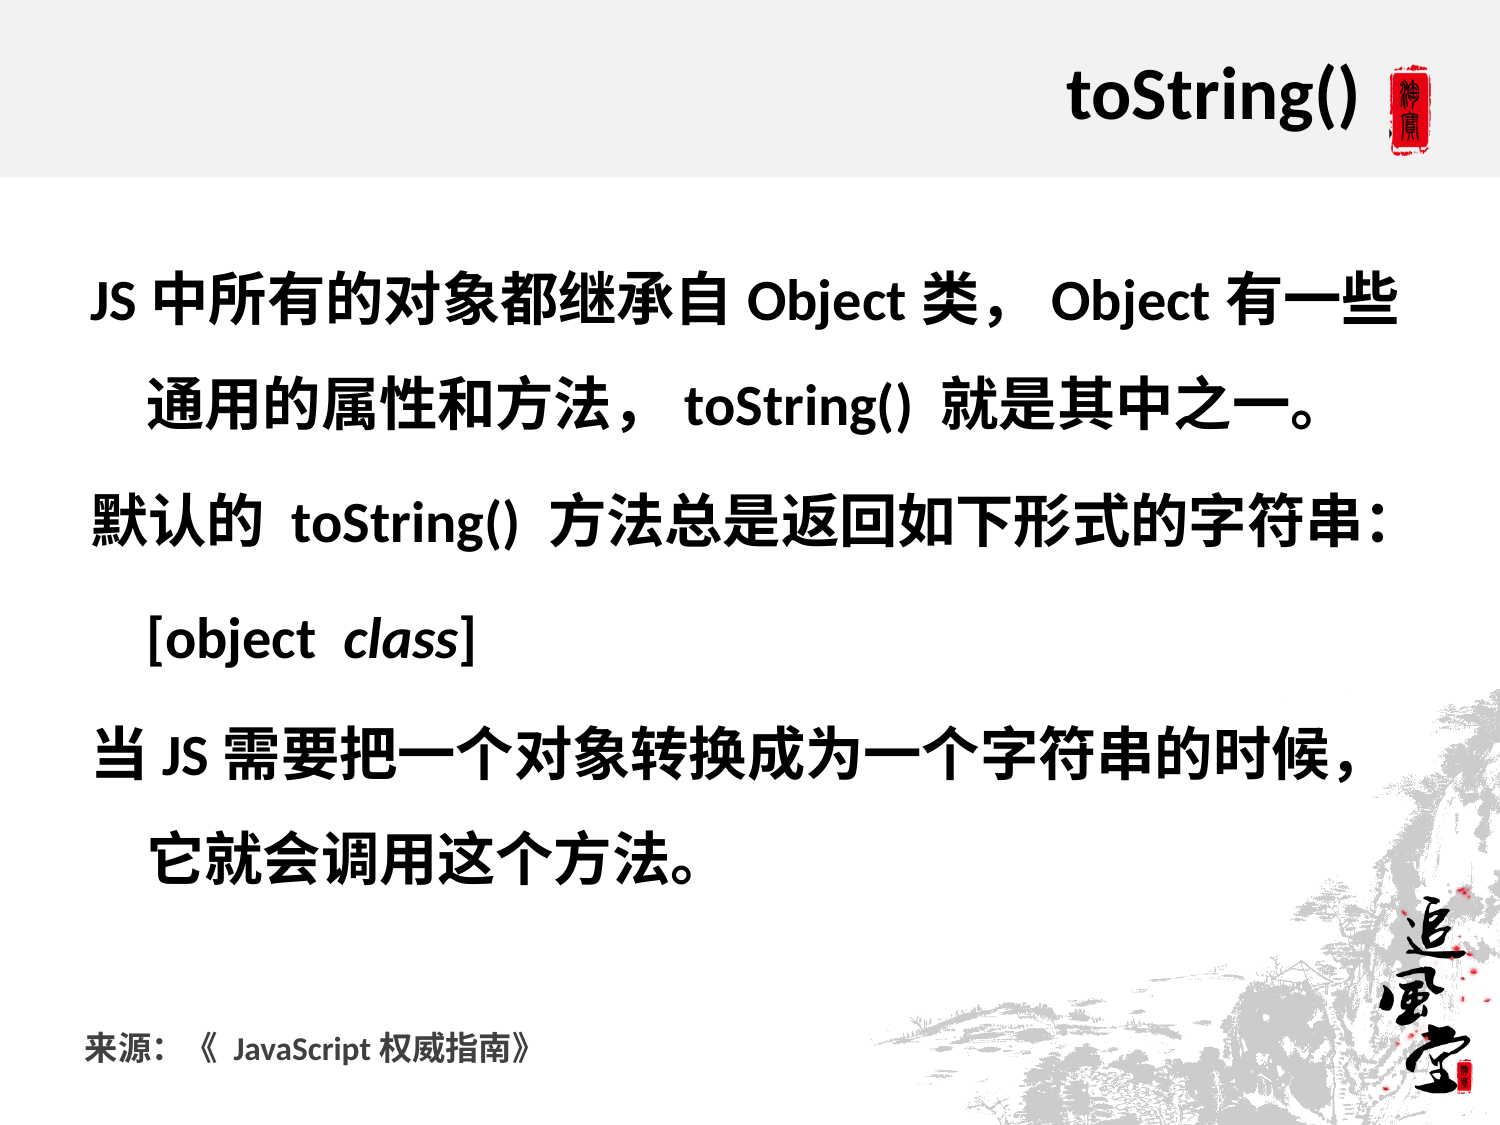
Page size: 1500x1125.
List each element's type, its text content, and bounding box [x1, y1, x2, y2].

picture [1376, 887, 1495, 1094]
text_box 来源：《 JavaScript权威指南》 [70, 1019, 1418, 1075]
title toString() [75, 25, 1376, 154]
picture [1389, 59, 1440, 156]
list JS中所有的对象都继承自Object类，Object有一些通用的属性和方法，toString() 就是其中之一。 默认的 toString() 方法总是返回如下形式的字符串： [object class] 当JS需要把一个对象转换成为一个字符串的时候，它就会调用这个方法。 [75, 219, 1425, 1005]
